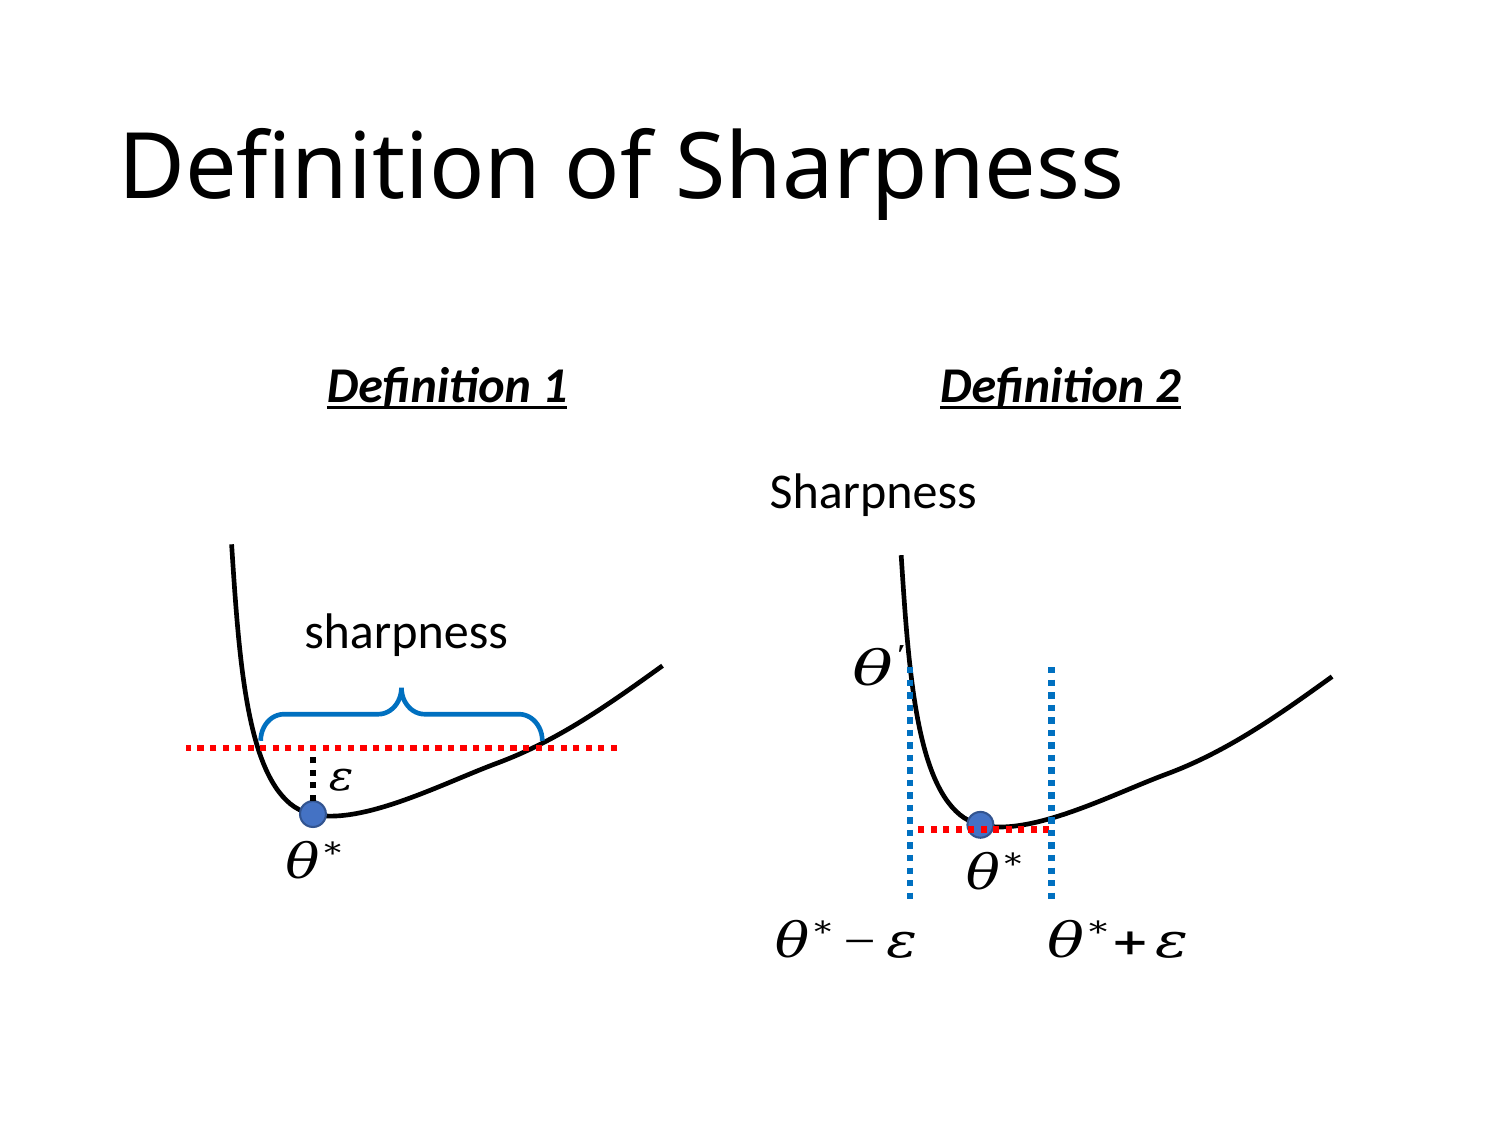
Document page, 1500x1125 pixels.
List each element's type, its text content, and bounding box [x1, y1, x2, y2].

text_box Definition 2 [844, 344, 1276, 420]
text_box Definition 1 [231, 344, 663, 420]
text_box [313, 748, 529, 818]
text_box [969, 830, 993, 839]
text_box [256, 748, 312, 811]
text_box sharpness [289, 591, 532, 667]
text_box [298, 800, 327, 829]
title Definition of Sharpness [103, 59, 1397, 278]
text_box [966, 810, 995, 829]
text_box [260, 687, 543, 741]
text_box [230, 544, 664, 747]
text_box [900, 555, 1333, 829]
